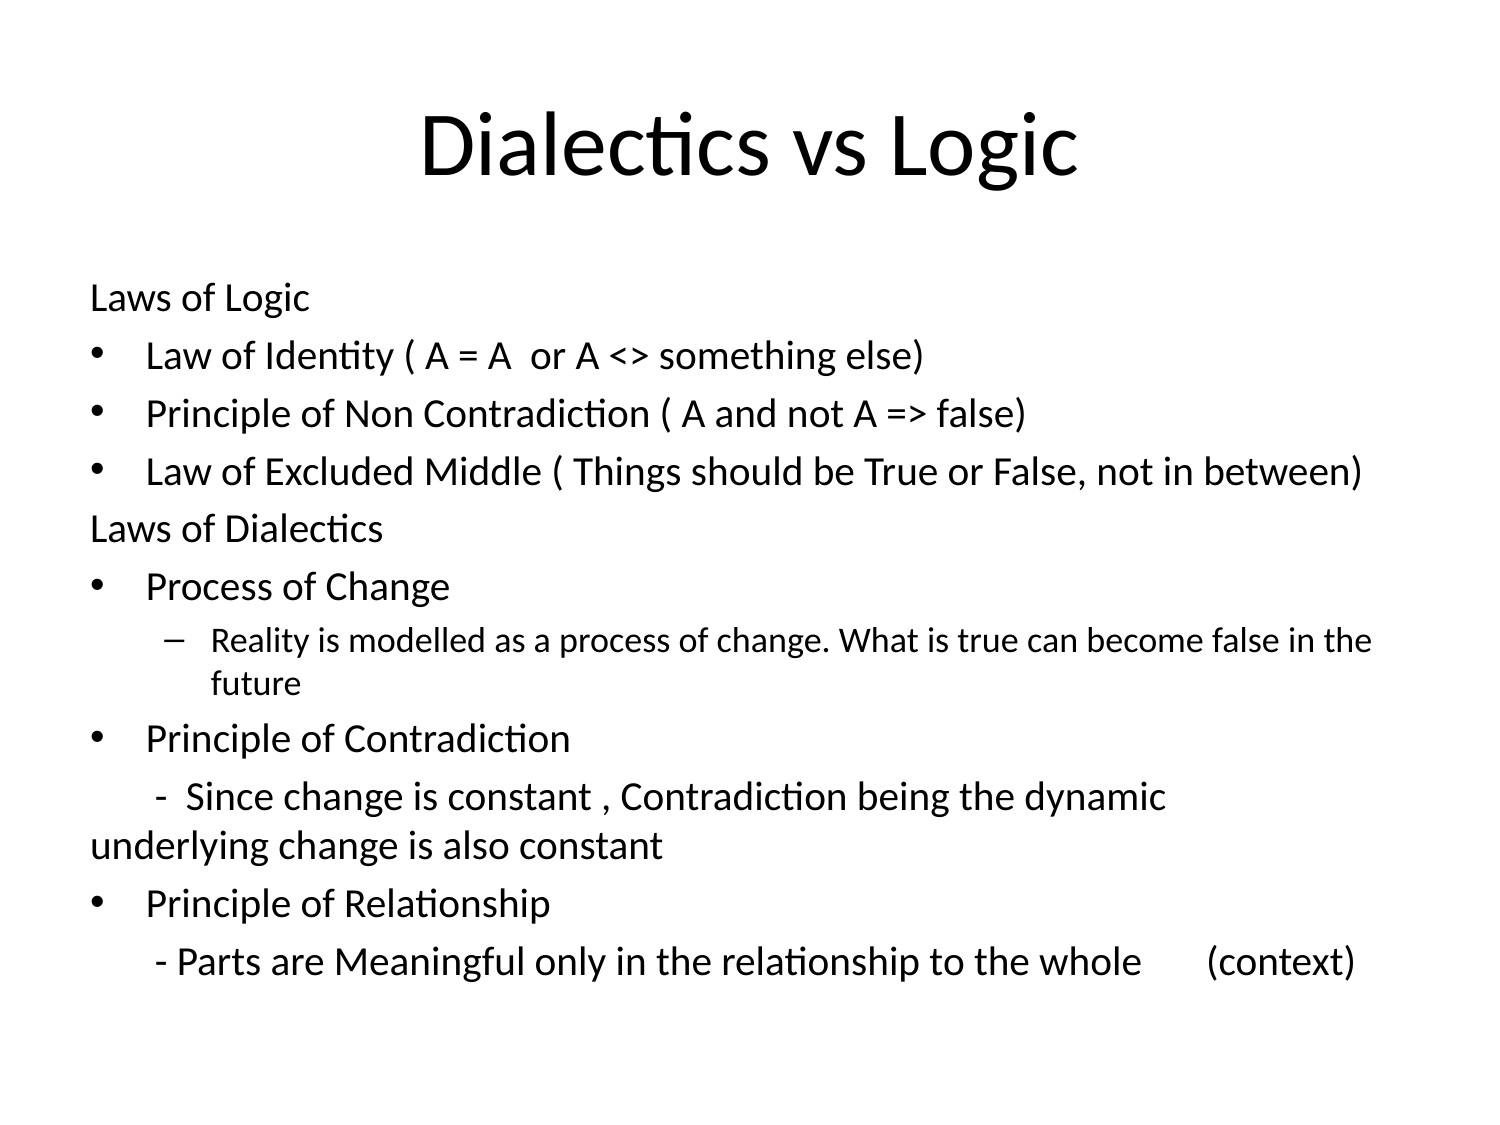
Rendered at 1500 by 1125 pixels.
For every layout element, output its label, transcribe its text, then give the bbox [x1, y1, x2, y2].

list Laws of Logic Law of Identity ( A = A or A <> something else) Principle of Non Contradiction ( A and not A => false) Law of Excluded Middle ( Things should be True or False, not in between) Laws of Dialectics Process of Change Reality is modelled as a process of change. What is true can become false in the future Principle of Contradiction - Since change is constant , Contradiction being the dynamic underlying change is also constant Principle of Relationship - Parts are Meaningful only in the relationship to the whole (context) [75, 262, 1425, 1005]
title Dialectics vs Logic [75, 45, 1425, 233]
